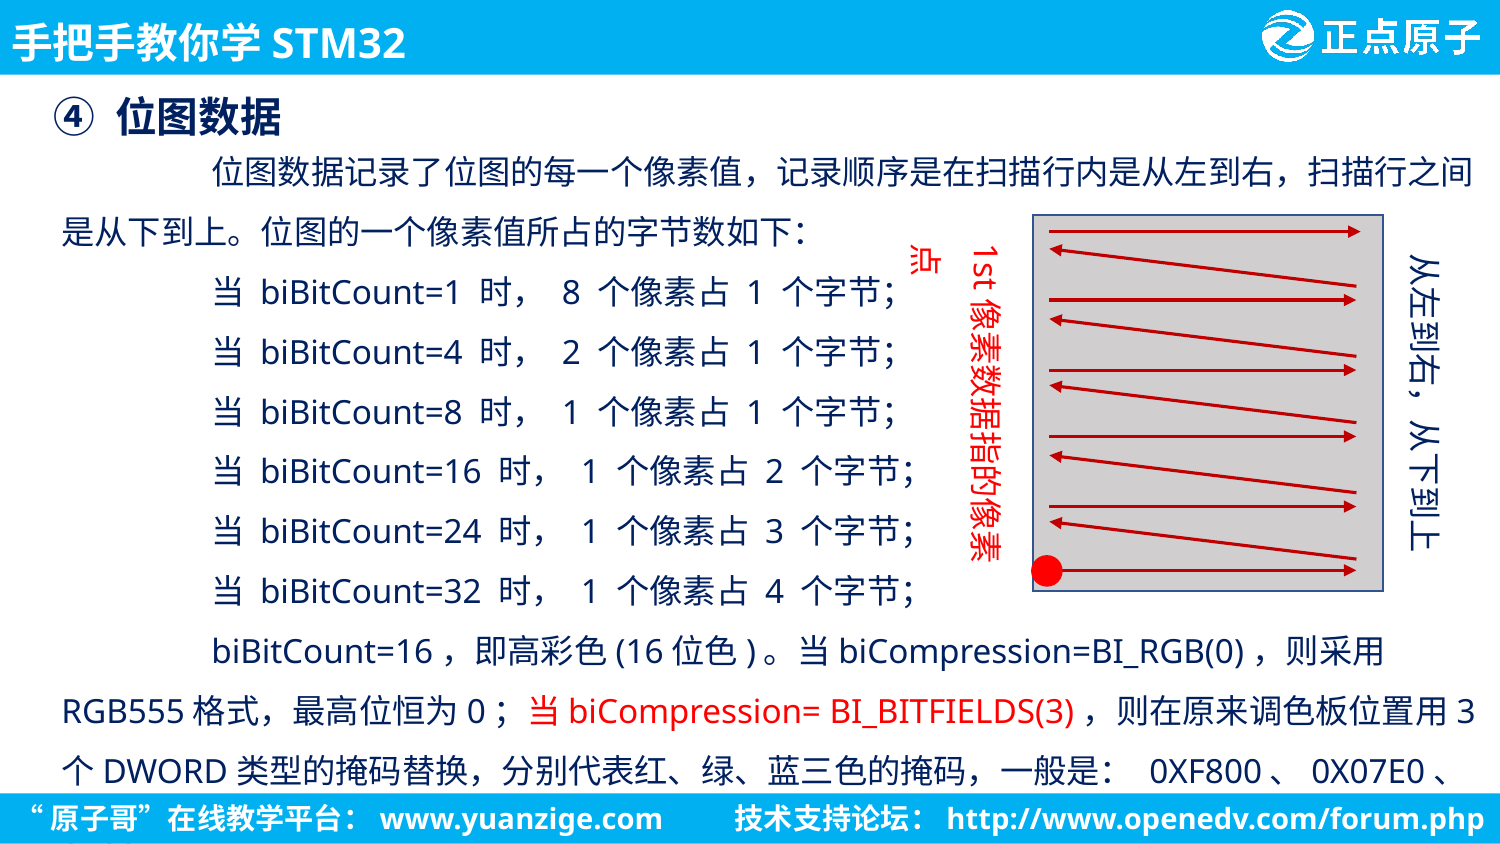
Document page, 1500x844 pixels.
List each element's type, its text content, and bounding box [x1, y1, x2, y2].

text_box [1035, 555, 1063, 587]
text_box 1st像素数据指的像素点 [899, 228, 1035, 610]
picture [1391, 46, 1397, 53]
picture [1323, 21, 1357, 53]
picture [1263, 27, 1301, 61]
text_box [0, 0, 1500, 76]
picture [1412, 45, 1418, 52]
picture [1431, 45, 1438, 51]
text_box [1049, 455, 1357, 493]
text_box 位图数据记录了位图的每一个像素值，记录顺序是在扫描行内是从左到右，扫描行之间是从下到上。位图的一个像素值所占的字节数如下： 当 biBitCount=1 时， 8 个像素占 1 个字节； 当 biBitCount=4 时， 2 个像素占 1 个字节； 当 biBitCount=8 时， 1 个像素占 1 个字节； 当 biBitCount=16 时， 1 个像素占 2 个字节； 当 biBitCount=24 时， 1 个像素占 3 个字节； 当 biBitCount=32 时， 1 个像素占 4 个字节； biBitCount=16，即高彩色(16位色)。当biCompression=BI_RGB(0)，则采用RGB555格式，最高位恒为0；当biCompression= BI_BITFIELDS(3)，则在原来调色板位置用3个DWORD类型的掩码替换，分别代表红、绿、蓝三色的掩码，一般是： 0XF800、0X07E0、0X001F [46, 123, 1500, 792]
text_box [1032, 214, 1384, 592]
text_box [1049, 248, 1357, 287]
picture [1446, 21, 1479, 54]
picture [1276, 45, 1301, 53]
text_box “原子哥”在线教学平台：www.yuanzige.com [0, 793, 544, 843]
text_box 从左到右，从下到上 [1398, 201, 1454, 606]
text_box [1049, 521, 1357, 560]
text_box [1049, 385, 1357, 423]
picture [1273, 11, 1314, 45]
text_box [1049, 318, 1357, 357]
text_box ④ 位图数据 [46, 76, 1014, 123]
text_box 技术支持论坛：http://www.openedv.com/forum.php [544, 793, 1500, 843]
picture [1405, 21, 1438, 54]
picture [1368, 19, 1396, 42]
text_box 手把手教你学STM32 [0, 0, 967, 75]
